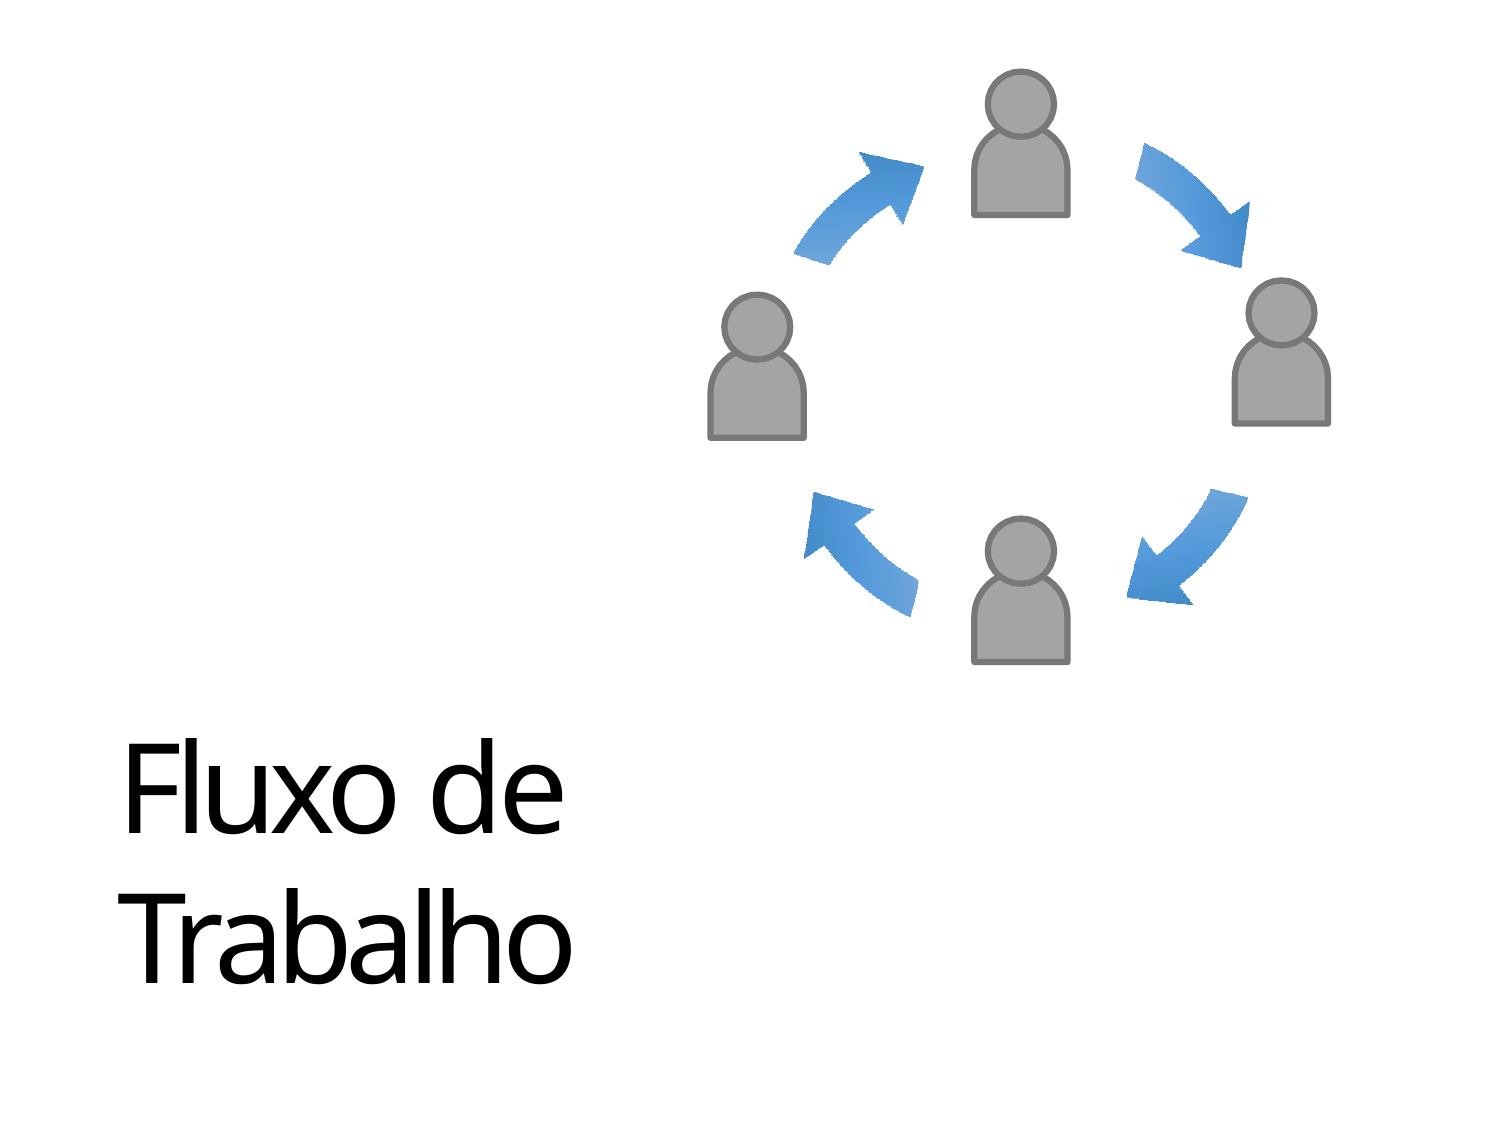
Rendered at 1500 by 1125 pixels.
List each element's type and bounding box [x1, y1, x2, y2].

text_box [793, 152, 924, 266]
text_box [710, 294, 804, 438]
title [115, 706, 1000, 1009]
text_box [1234, 280, 1329, 424]
text_box [804, 492, 919, 617]
text_box [974, 71, 1068, 216]
text_box [1126, 489, 1248, 605]
text_box [974, 518, 1068, 663]
text_box [1135, 143, 1250, 268]
